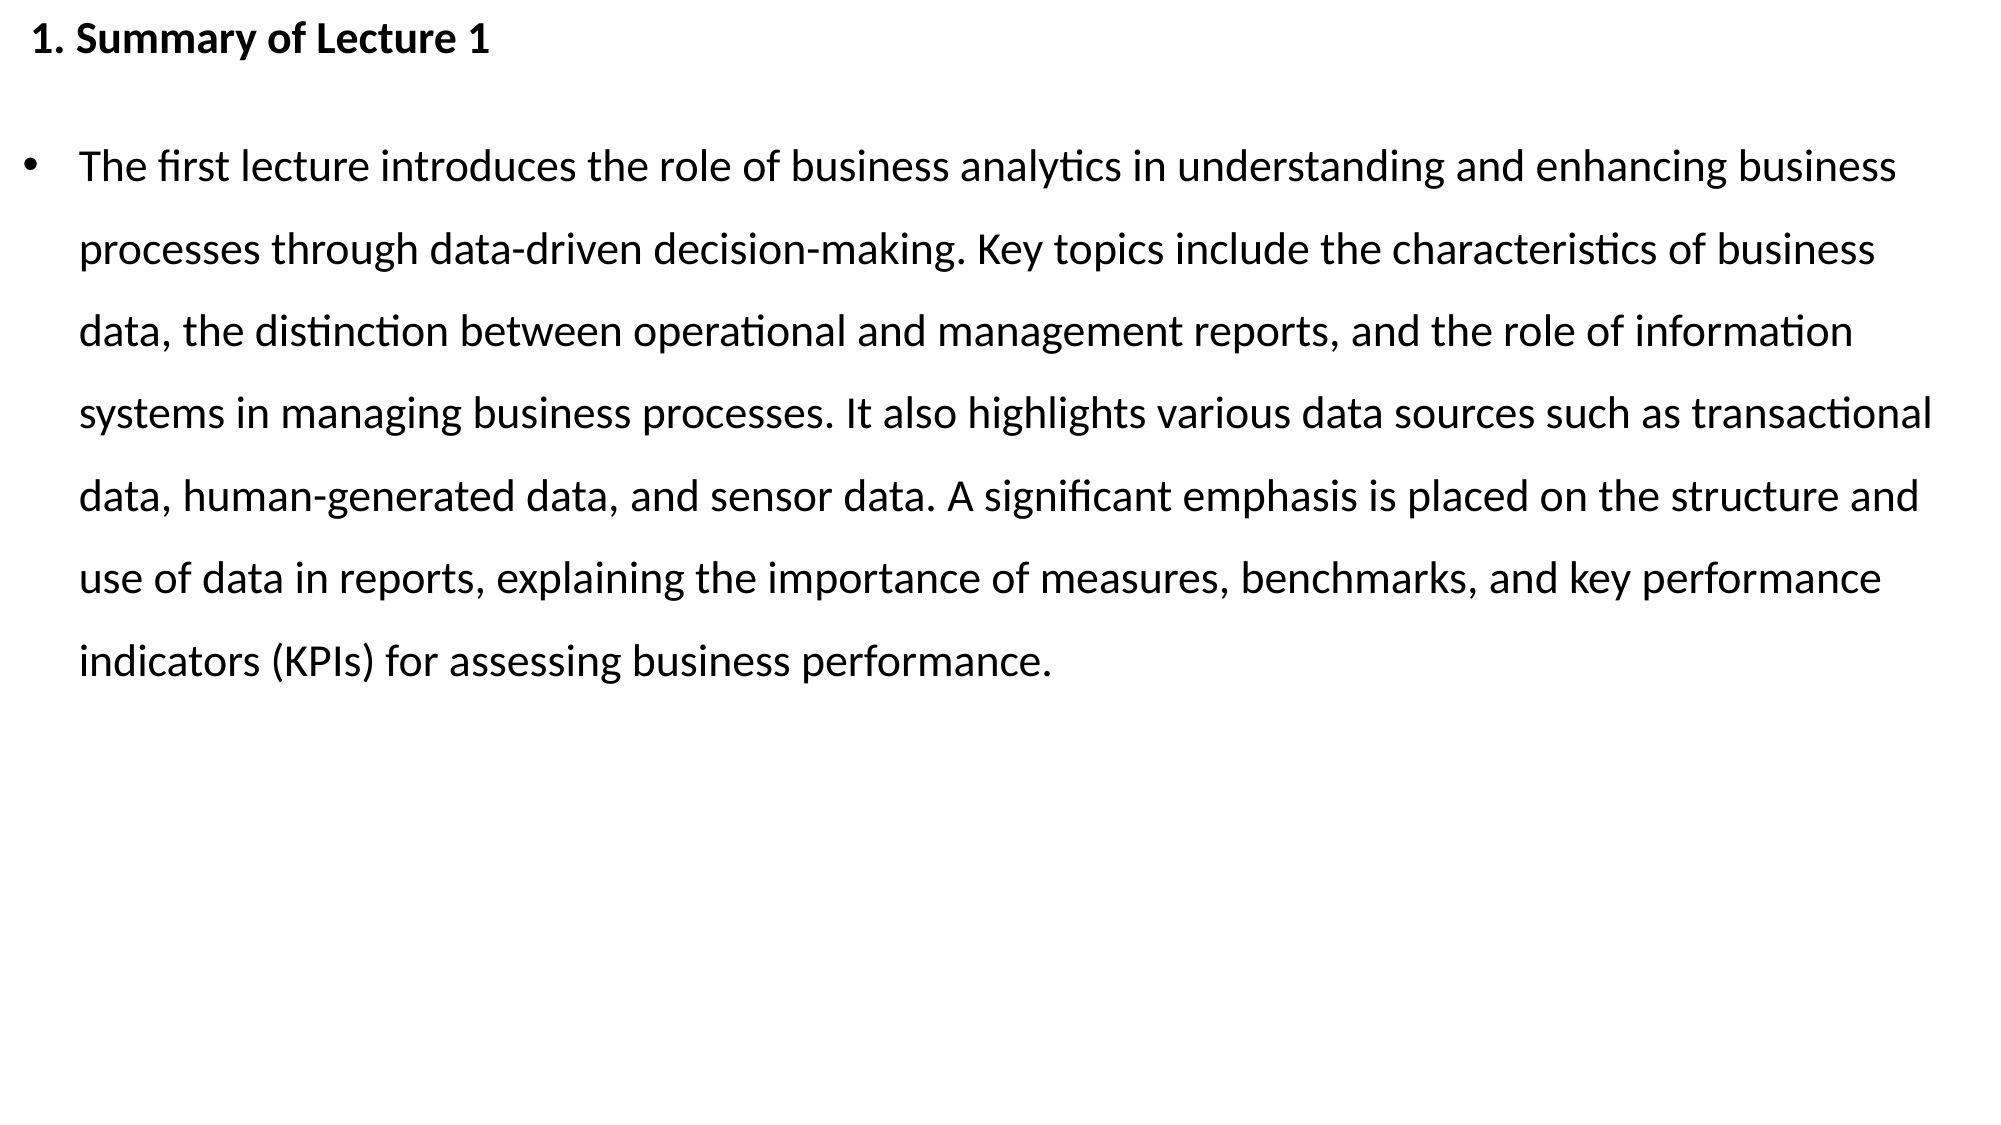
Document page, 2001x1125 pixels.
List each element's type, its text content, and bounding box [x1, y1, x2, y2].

text_box 1. Summary of Lecture 1 [15, 0, 1489, 70]
text_box The first lecture introduces the role of business analytics in understanding and enhancing business processes through data-driven decision-making. Key topics include the characteristics of business data, the distinction between operational and management reports, and the role of information systems in managing business processes. It also highlights various data sources such as transactional data, human-generated data, and sensor data. A significant emphasis is placed on the structure and use of data in reports, explaining the importance of measures, benchmarks, and key performance indicators (KPIs) for assessing business performance. [7, 100, 1993, 693]
